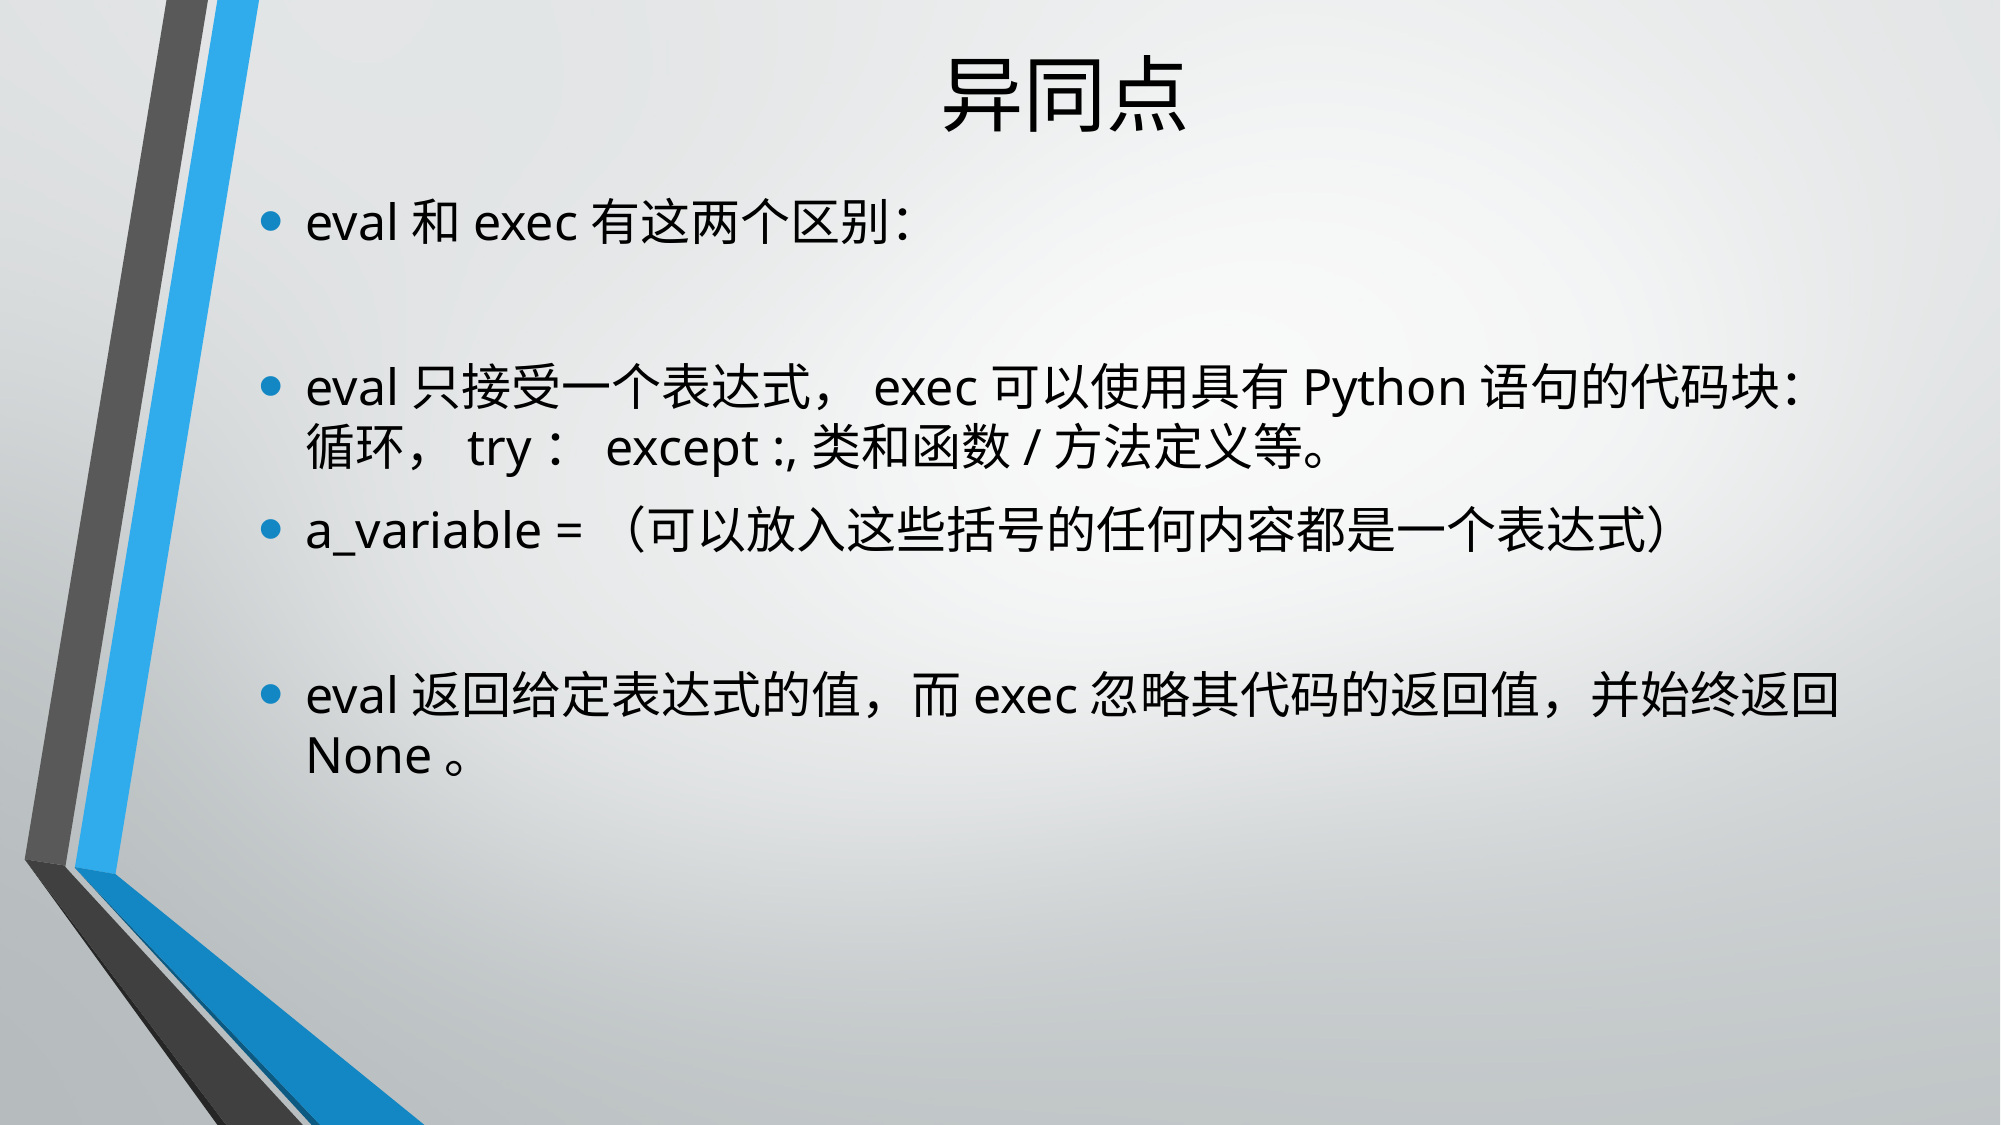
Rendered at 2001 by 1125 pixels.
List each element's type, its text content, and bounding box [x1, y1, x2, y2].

title 异同点 [243, 19, 1887, 164]
list eval和exec有这两个区别： eval只接受一个表达式，exec可以使用具有Python语句的代码块：循环，try：except :,类和函数/方法定义等。 a_variable =（可以放入这些括号的任何内容都是一个表达式） eval返回给定表达式的值，而exec忽略其代码的返回值，并始终返回None。 [243, 183, 1887, 1006]
